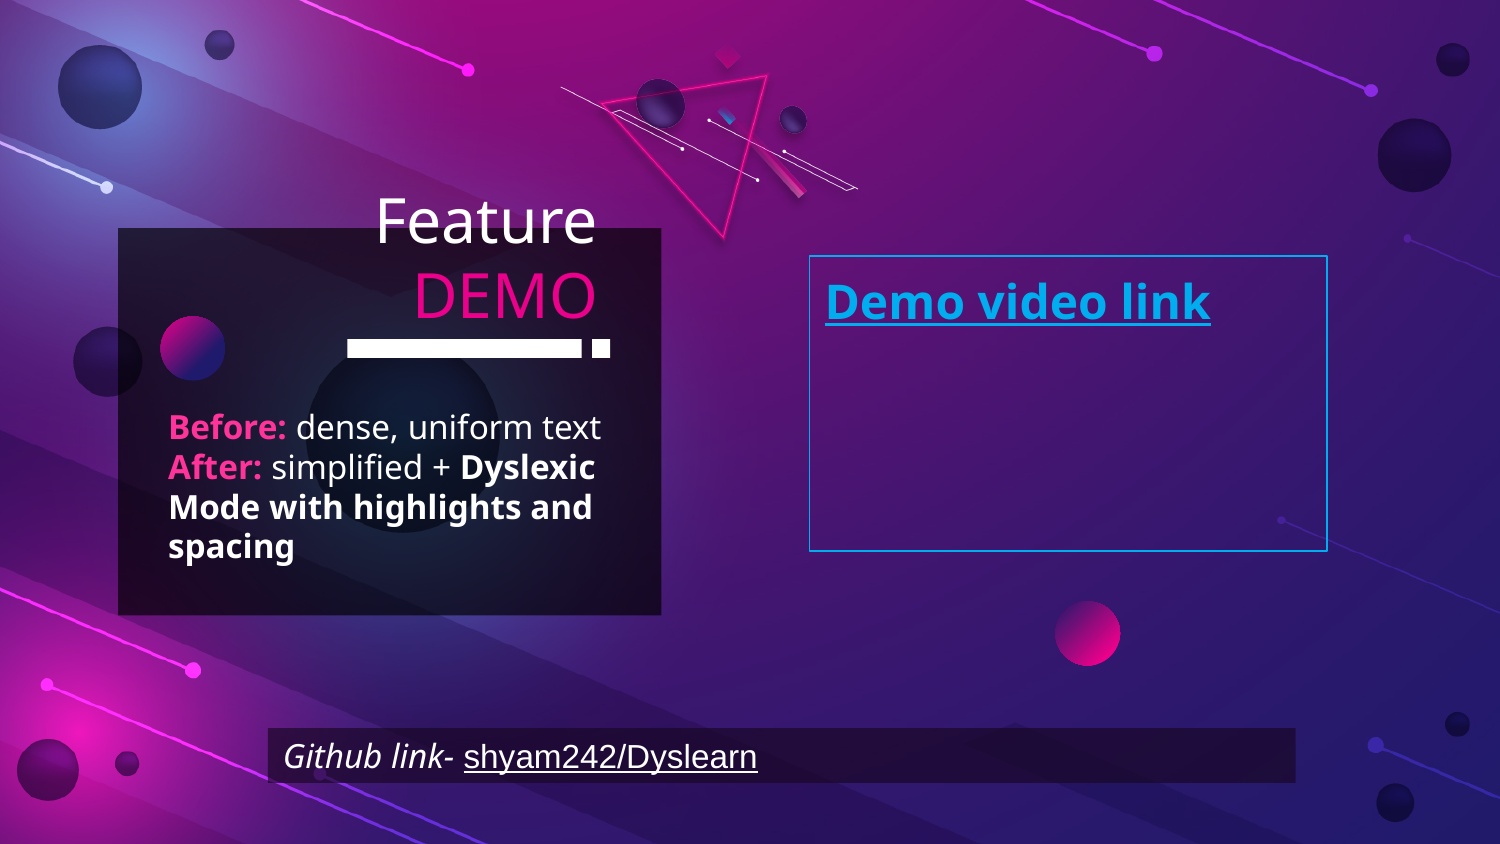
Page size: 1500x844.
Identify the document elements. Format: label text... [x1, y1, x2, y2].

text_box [347, 338, 611, 359]
text_box [1055, 601, 1121, 666]
text_box Github link- shyam242/Dyslearn [267, 728, 1296, 783]
picture [0, 0, 1500, 844]
subtitle Before: dense, uniform text After: simplified + Dyslexic Mode with highlights and spacing [153, 233, 671, 738]
text_box Demo video link [809, 256, 1328, 551]
